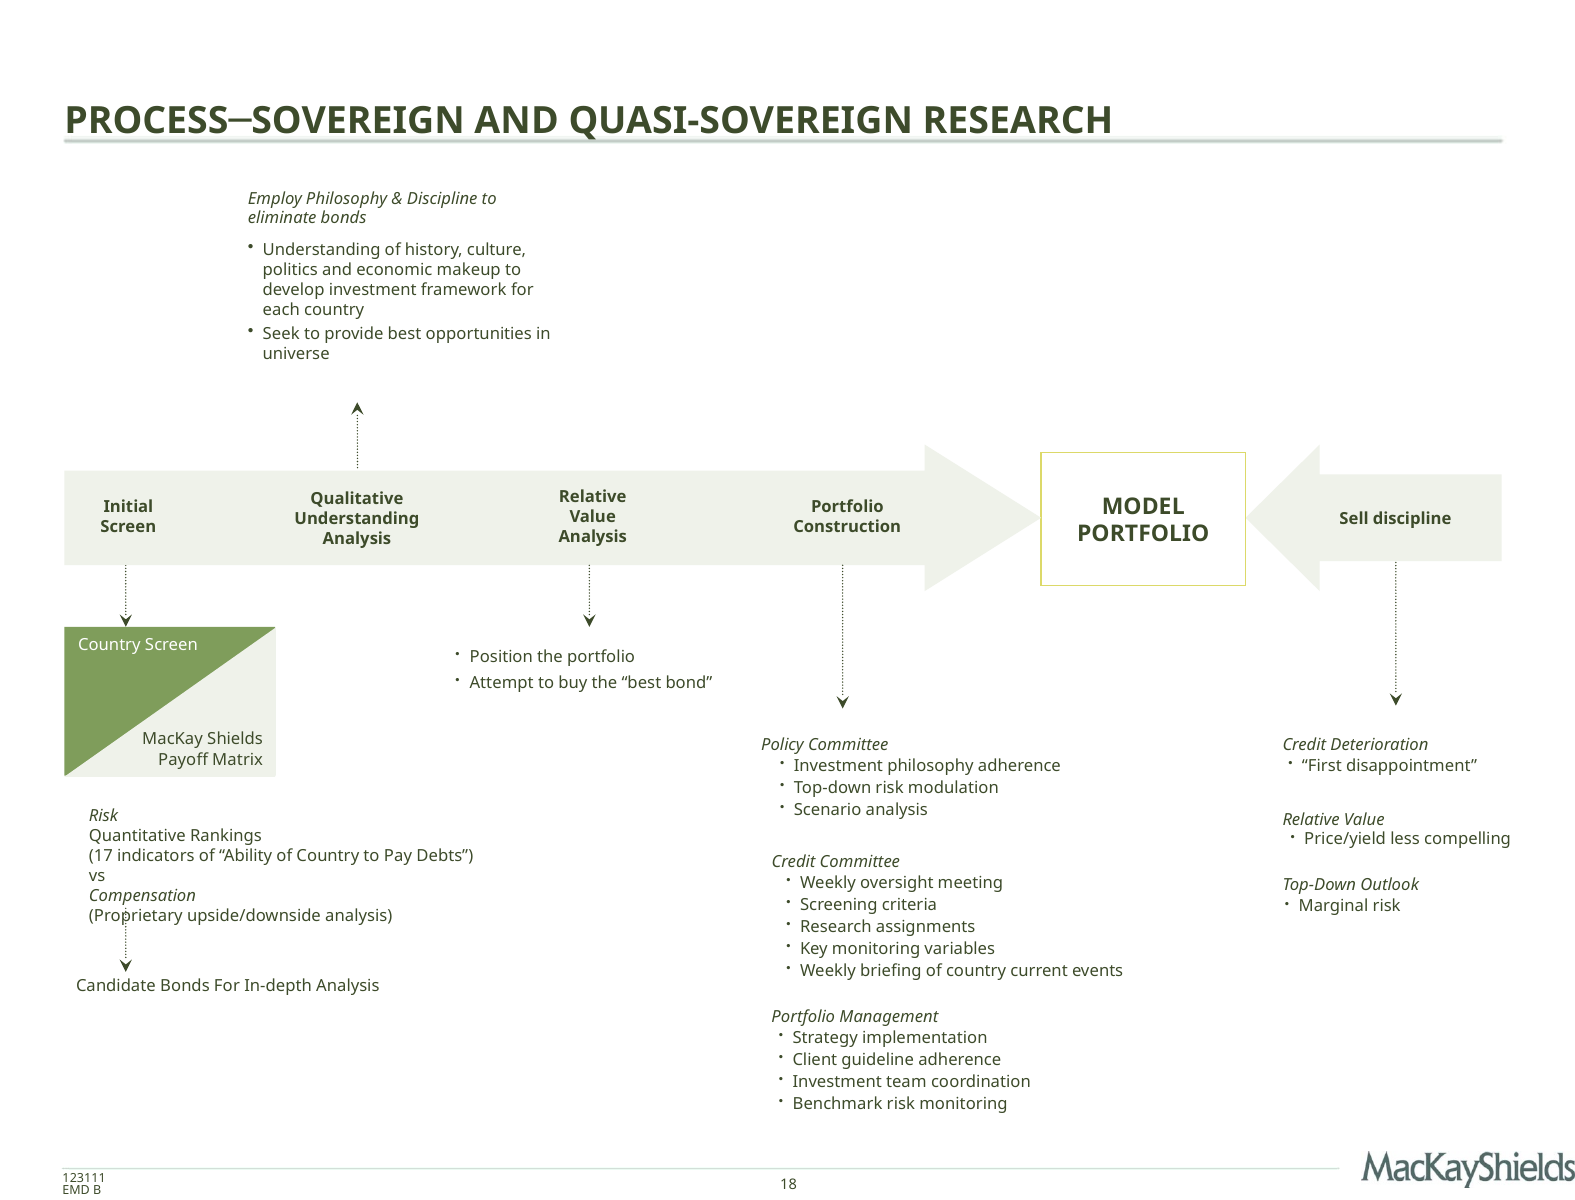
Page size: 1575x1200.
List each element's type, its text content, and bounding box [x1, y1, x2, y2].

picture [47, 119, 1527, 162]
text_box Relative Value [1282, 808, 1418, 829]
slide_number 17 [771, 1175, 797, 1193]
text_box Employ Philosophy & Discipline to eliminate bonds [247, 187, 526, 228]
text_box Position the portfolio Attempt to buy the “best bond” [455, 645, 713, 693]
text_box Weekly oversight meeting Screening criteria Research assignments Key monitoring variables Weekly briefing of country current events [786, 871, 1124, 980]
text_box Portfolio Management [771, 1005, 980, 1026]
text_box Price/yield less compelling [1290, 828, 1512, 849]
text_box Sell discipline [1246, 444, 1502, 592]
text_box Risk Quantitative Rankings (17 indicators of “Ability of Country to Pay Debts”) vs Compensation (Proprietary upside/downside analysis) [88, 805, 479, 925]
text_box Qualitative Understanding Analysis [283, 483, 431, 553]
text_box Investment philosophy adherence Top-down risk modulation Scenario analysis [780, 754, 1062, 819]
text_box MODEL PORTFOLIO [1041, 452, 1246, 586]
text_box Portfolio Construction [787, 496, 908, 537]
text_box Initial Screen [96, 496, 161, 537]
text_box Policy Committee [760, 733, 928, 754]
text_box [583, 614, 596, 627]
text_box [836, 696, 849, 709]
picture [1361, 1151, 1575, 1188]
title PROCESS─SOVEREIGN AND QUASI-SOVEREIGN RESEARCH [64, 45, 1527, 142]
text_box Strategy implementation Client guideline adherence Investment team coordination Benchmark risk monitoring [778, 1026, 1032, 1113]
text_box [119, 614, 132, 625]
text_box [63, 626, 276, 777]
text_box Top-Down Outlook [1282, 873, 1458, 894]
text_box Credit Committee [771, 850, 936, 871]
text_box Understanding of history, culture, politics and economic makeup to develop investment framework for each country Seek to provide best opportunities in universe [247, 238, 553, 363]
text_box [351, 402, 364, 415]
text_box Credit Deterioration [1282, 733, 1471, 754]
text_box Relative Value Analysis [553, 485, 632, 546]
text_box “First disappointment” [1288, 754, 1478, 775]
text_box [1389, 693, 1403, 706]
text_box Candidate Bonds For In-depth Analysis [76, 974, 381, 995]
text_box Marginal risk [1284, 895, 1402, 916]
text_box [64, 444, 1042, 592]
text_box [119, 959, 132, 972]
footer 123111 EMD B [62, 1171, 112, 1187]
